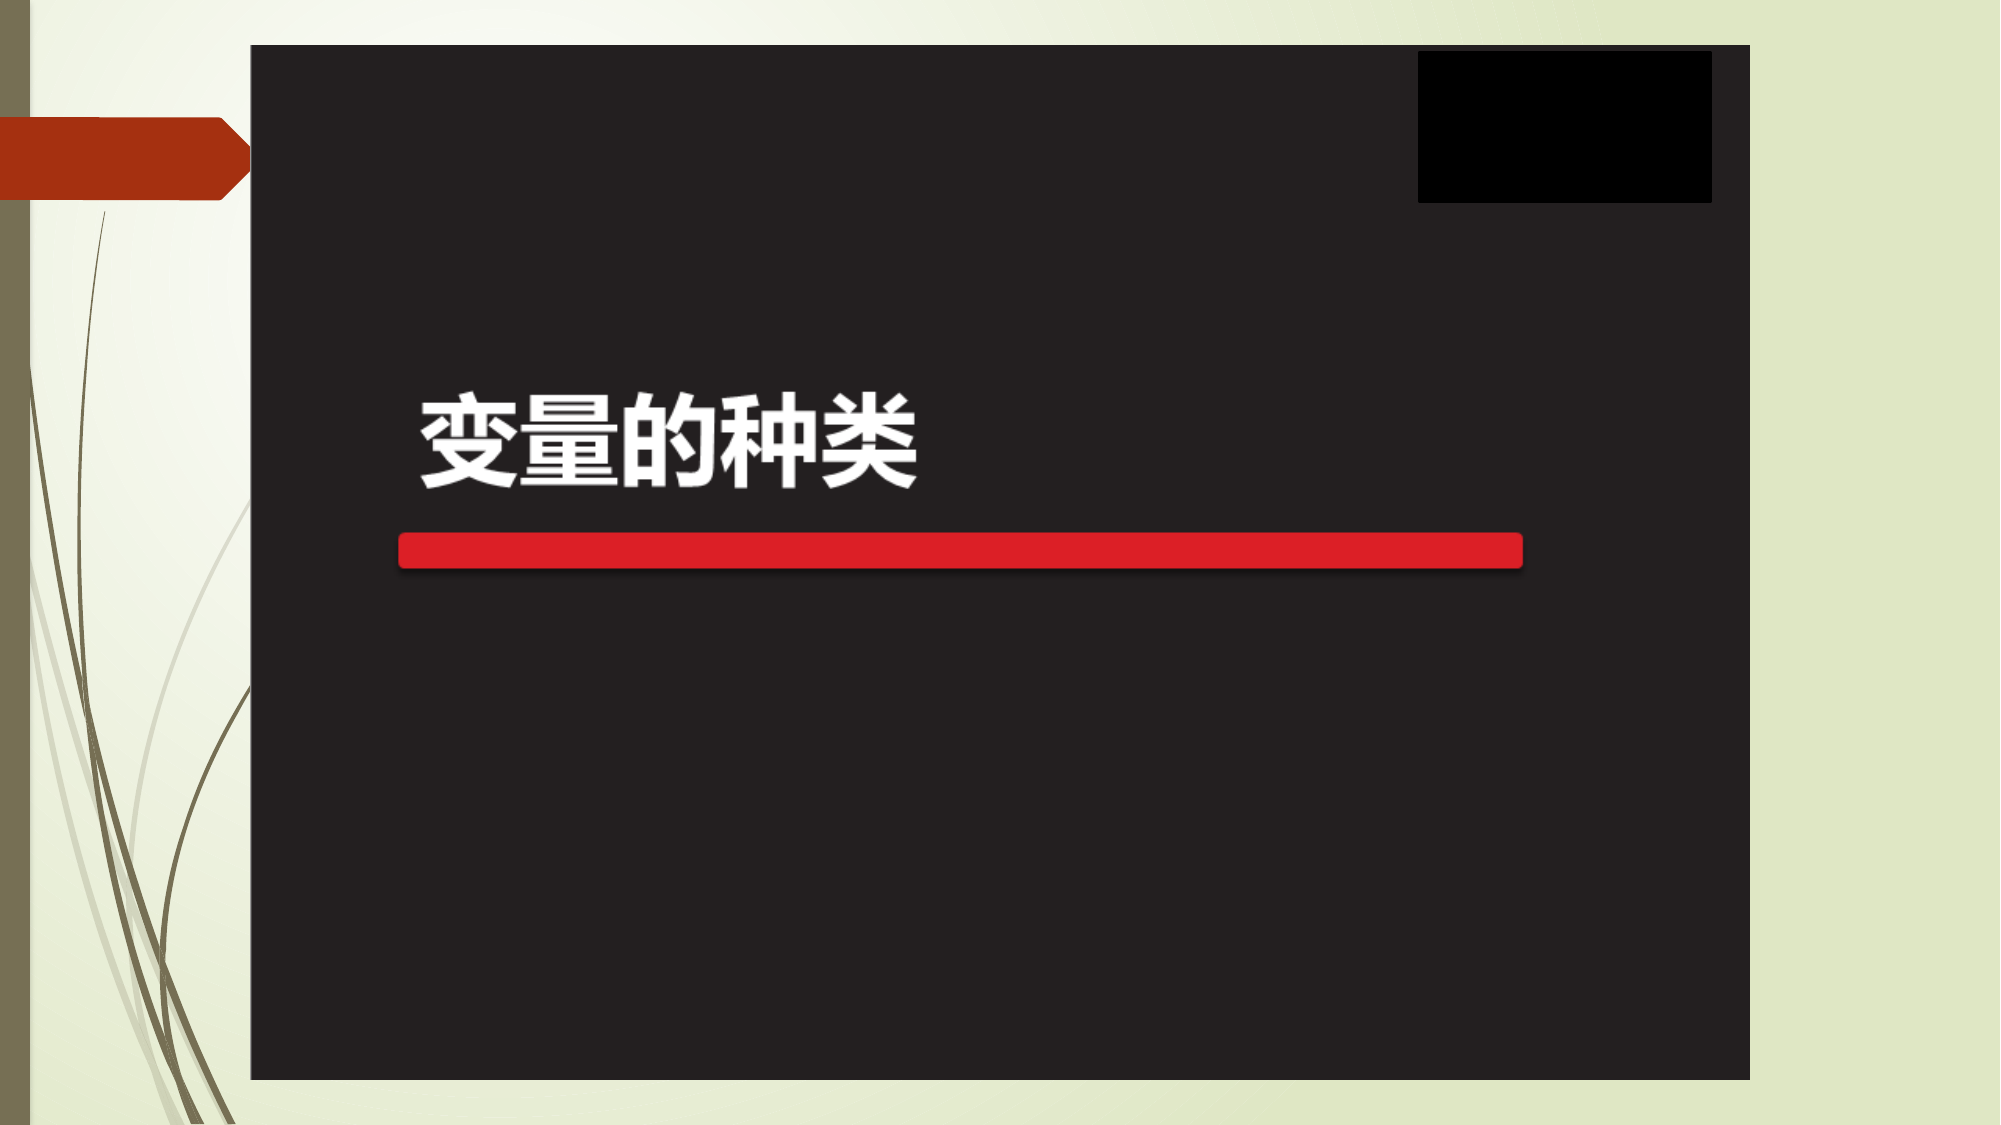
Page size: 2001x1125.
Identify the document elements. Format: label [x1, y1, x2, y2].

picture [250, 45, 1750, 1080]
